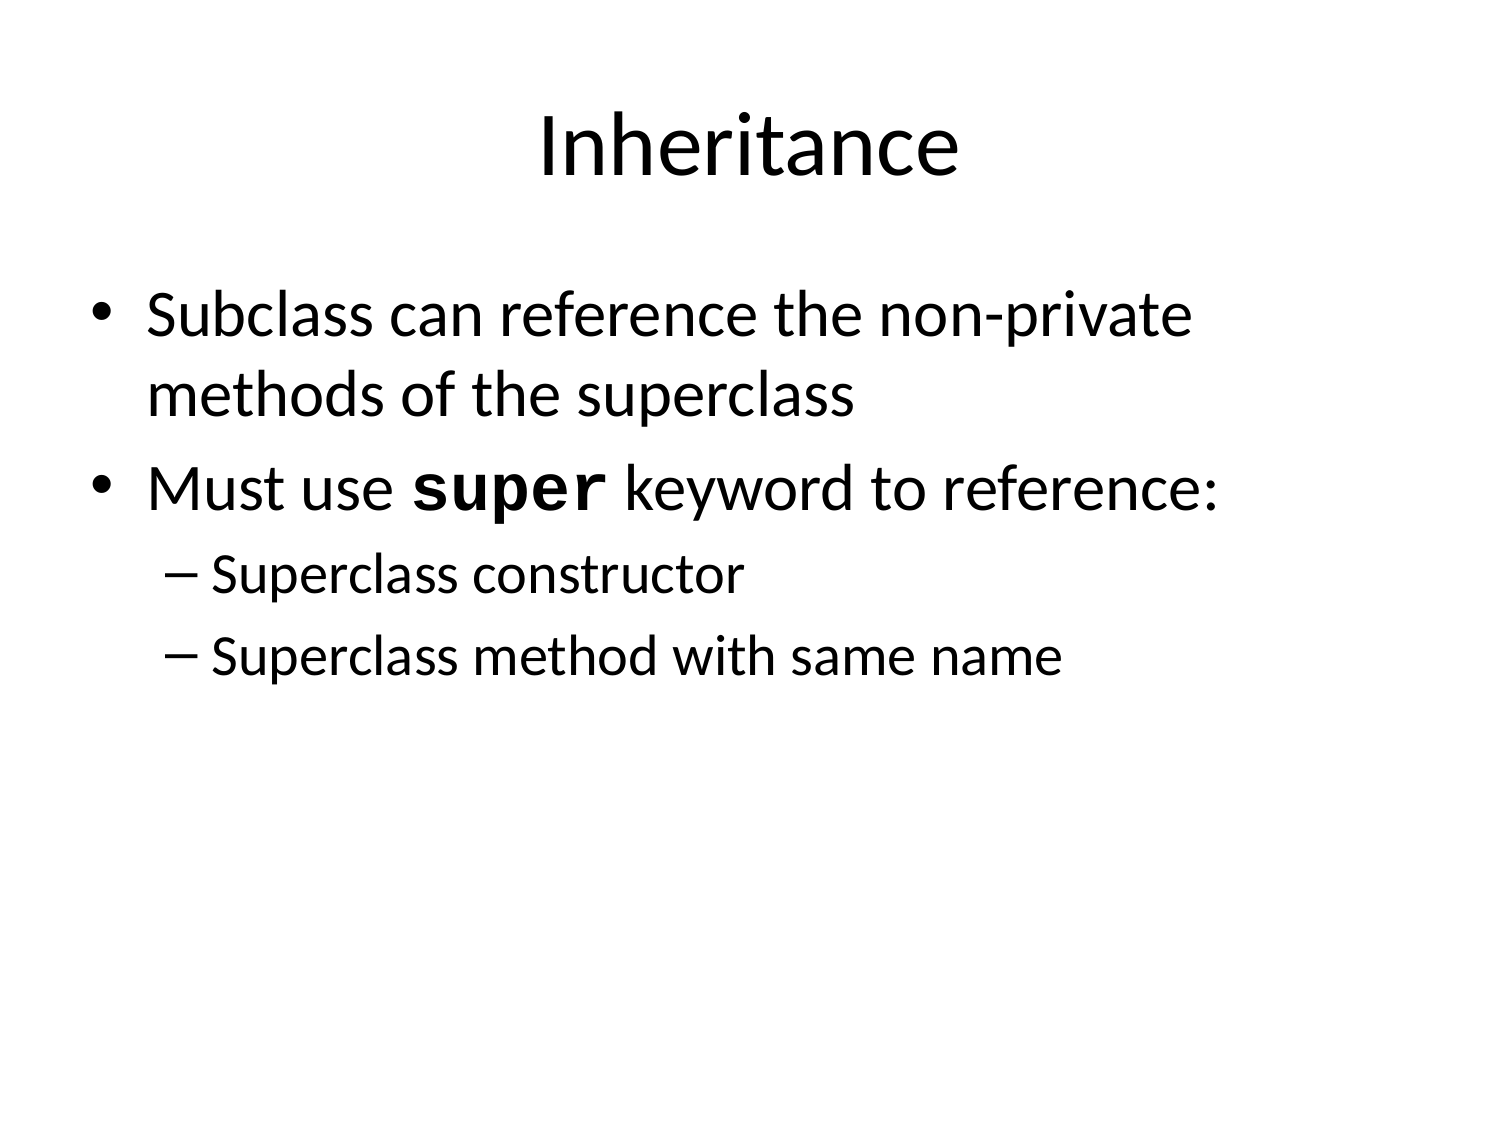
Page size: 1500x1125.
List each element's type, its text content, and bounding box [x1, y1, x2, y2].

list Subclass can reference the non-private methods of the superclass Must use super keyword to reference: Superclass constructor Superclass method with same name [75, 262, 1425, 1005]
title Inheritance [75, 45, 1425, 233]
